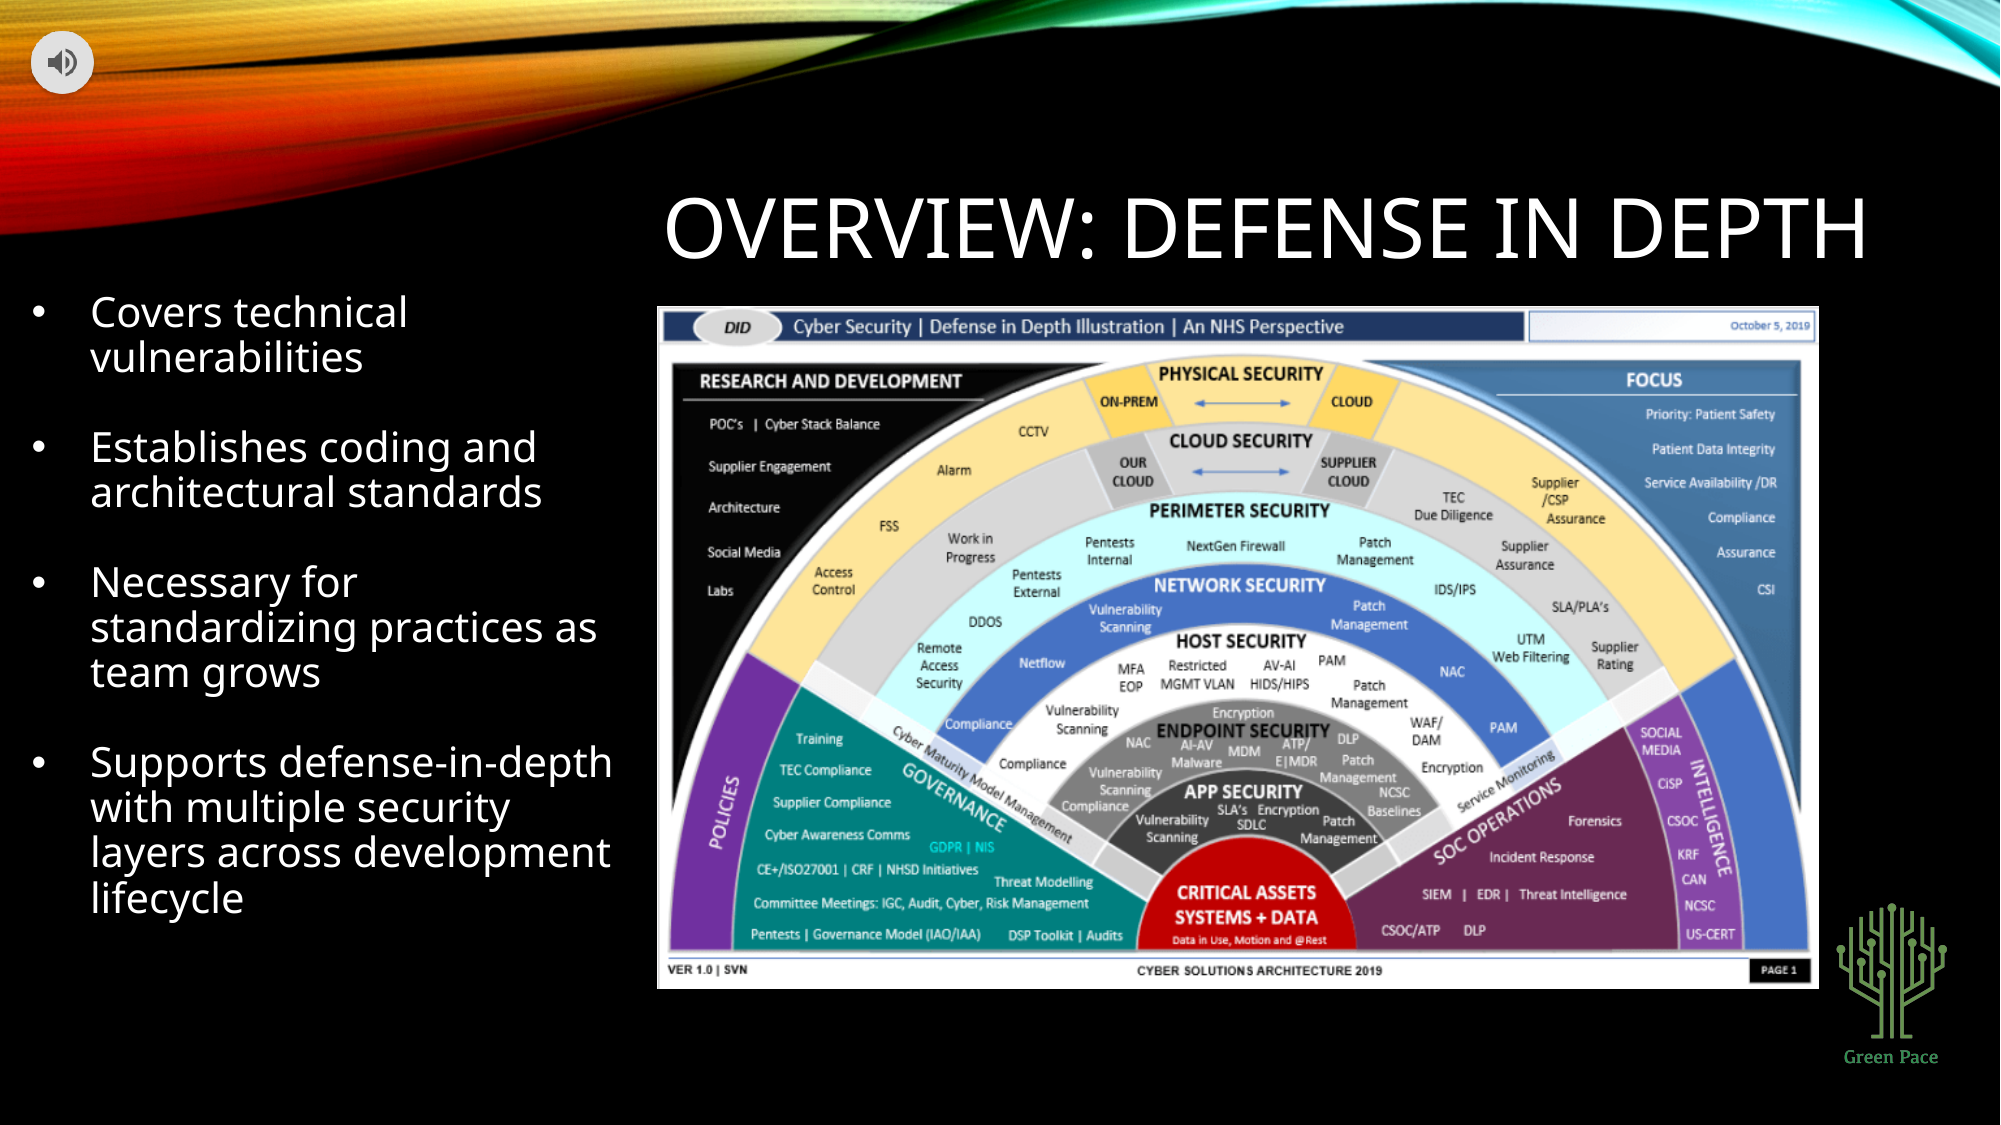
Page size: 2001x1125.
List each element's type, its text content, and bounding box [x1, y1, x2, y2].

list Covers technical vulnerabilities Establishes coding and architectural standards Necessary for standardizing practices as team grows Supports defense-in-depth with multiple security layers across development lifecycle [0, 283, 644, 1065]
title OVERVIEW: DEFENSE IN DEPTH [474, 125, 1888, 338]
picture [657, 305, 1964, 1082]
picture [0, 0, 2000, 237]
